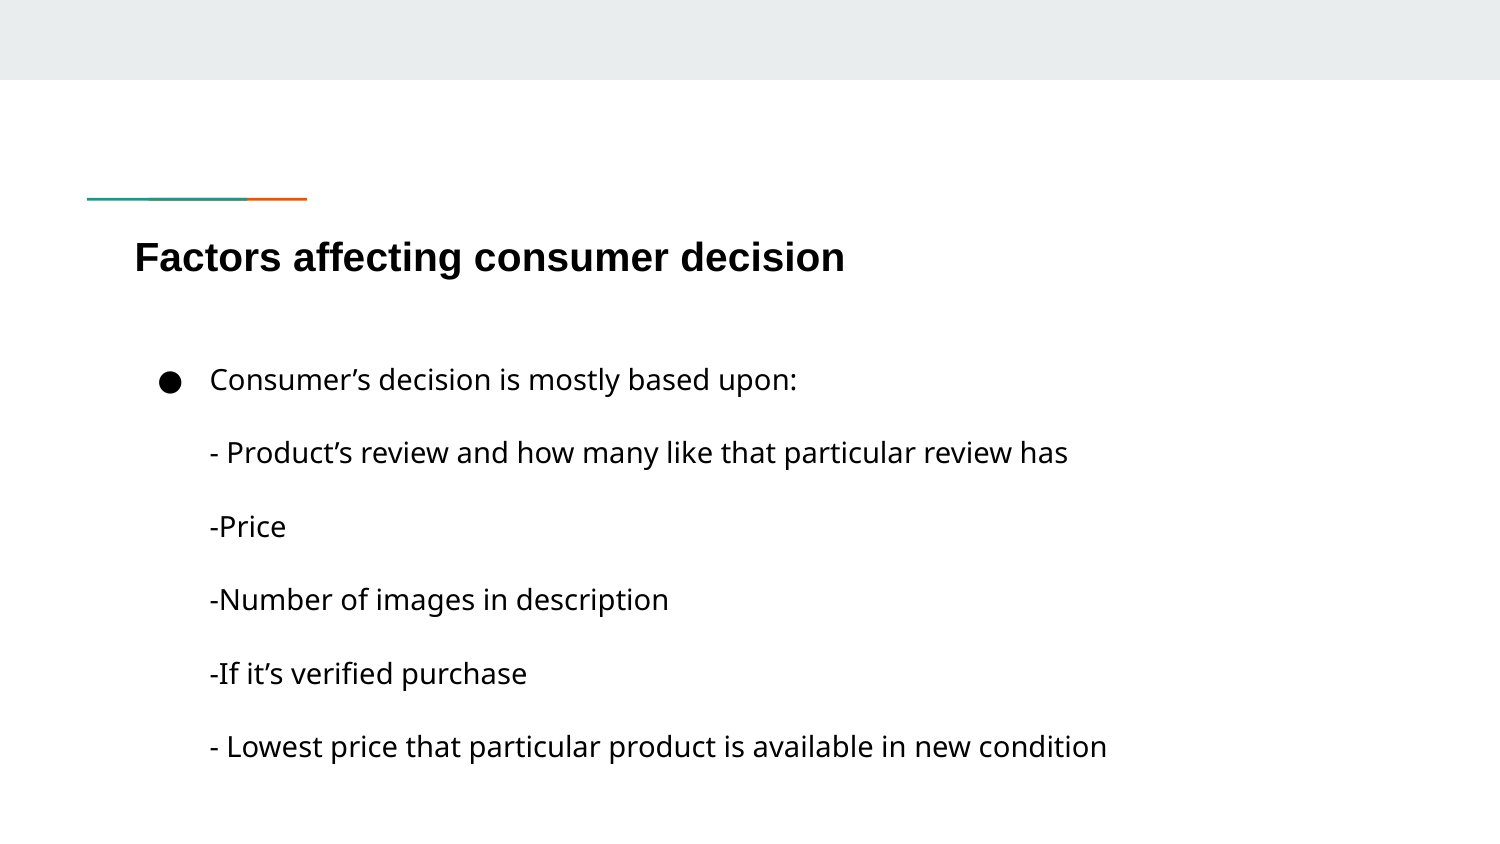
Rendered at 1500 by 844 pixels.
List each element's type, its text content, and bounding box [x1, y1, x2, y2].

list Consumer’s decision is mostly based upon: - Product’s review and how many like that particular review has -Price -Number of images in description -If it’s verified purchase - Lowest price that particular product is available in new condition [119, 341, 1381, 712]
title Factors affecting consumer decision [119, 216, 1381, 305]
